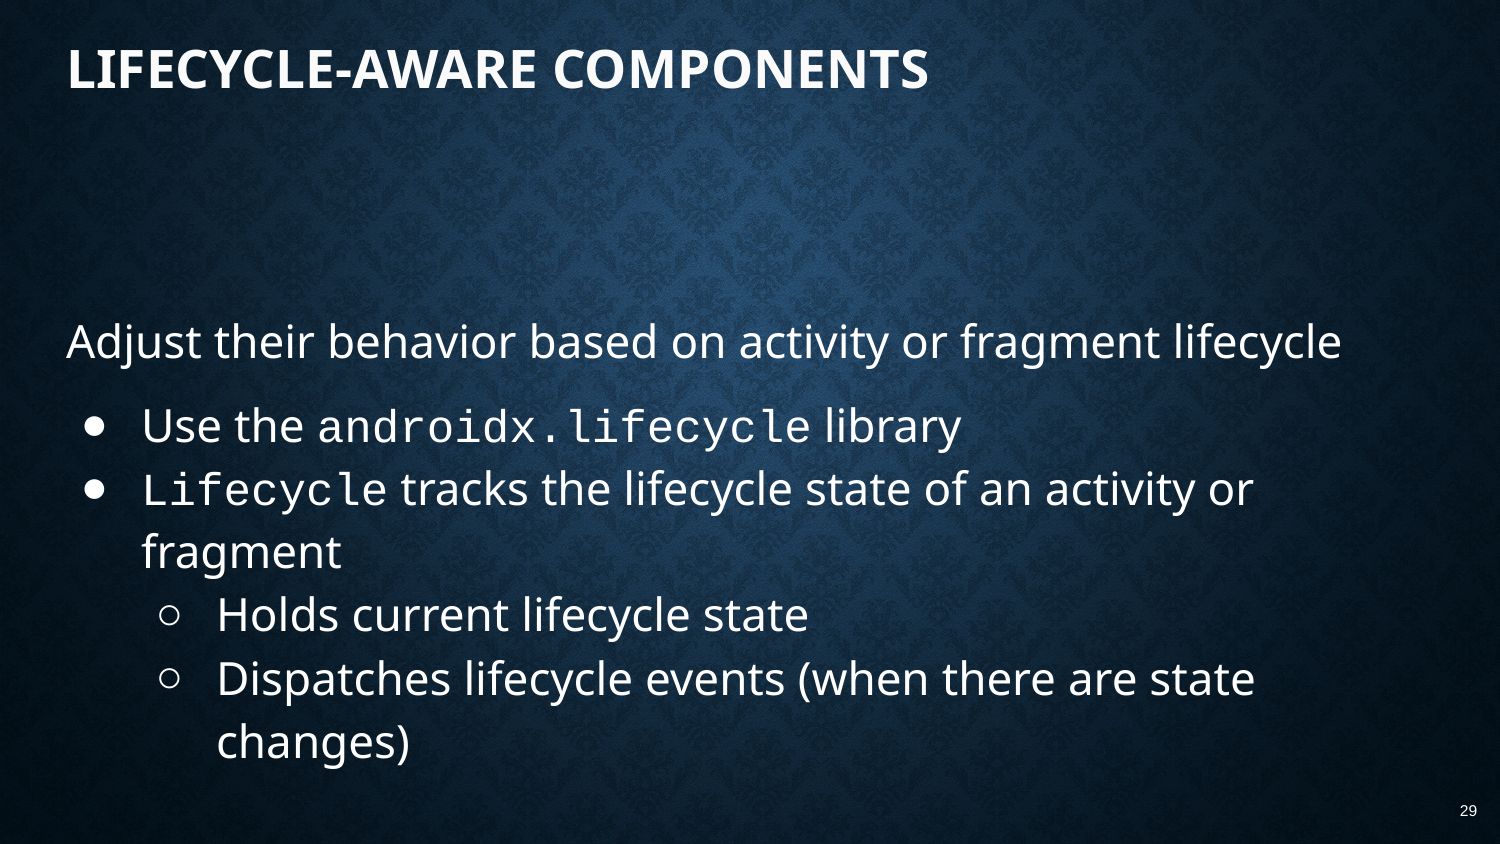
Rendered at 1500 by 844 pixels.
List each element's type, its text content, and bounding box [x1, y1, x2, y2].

list Adjust their behavior based on activity or fragment lifecycle Use the androidx.lifecycle library Lifecycle tracks the lifecycle state of an activity or fragment Holds current lifecycle state Dispatches lifecycle events (when there are state changes) [51, 289, 1449, 691]
slide_number 29 [1402, 777, 1493, 842]
title Lifecycle-aware components [51, 28, 1449, 122]
